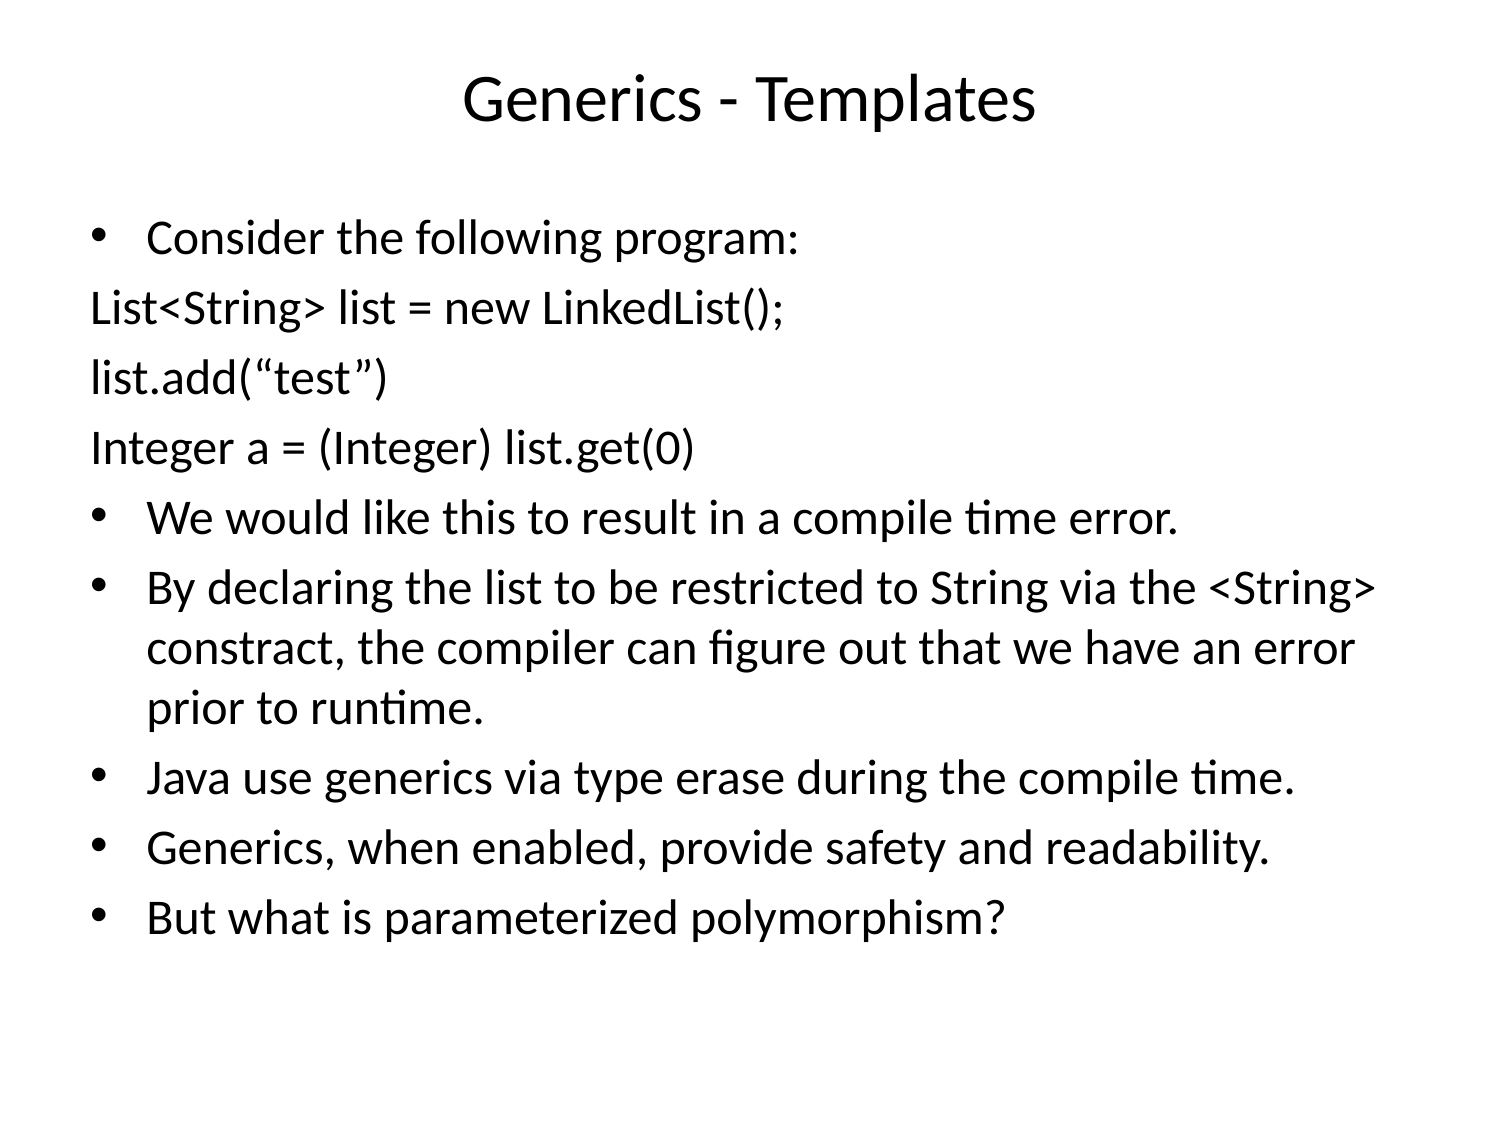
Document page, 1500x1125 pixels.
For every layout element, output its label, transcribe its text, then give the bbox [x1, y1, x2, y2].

list Consider the following program: List<String> list = new LinkedList(); list.add(“test”) Integer a = (Integer) list.get(0) We would like this to result in a compile time error. By declaring the list to be restricted to String via the <String> constract, the compiler can figure out that we have an error prior to runtime. Java use generics via type erase during the compile time. Generics, when enabled, provide safety and readability. But what is parameterized polymorphism? [75, 196, 1425, 1005]
title Generics - Templates [75, 45, 1425, 143]
